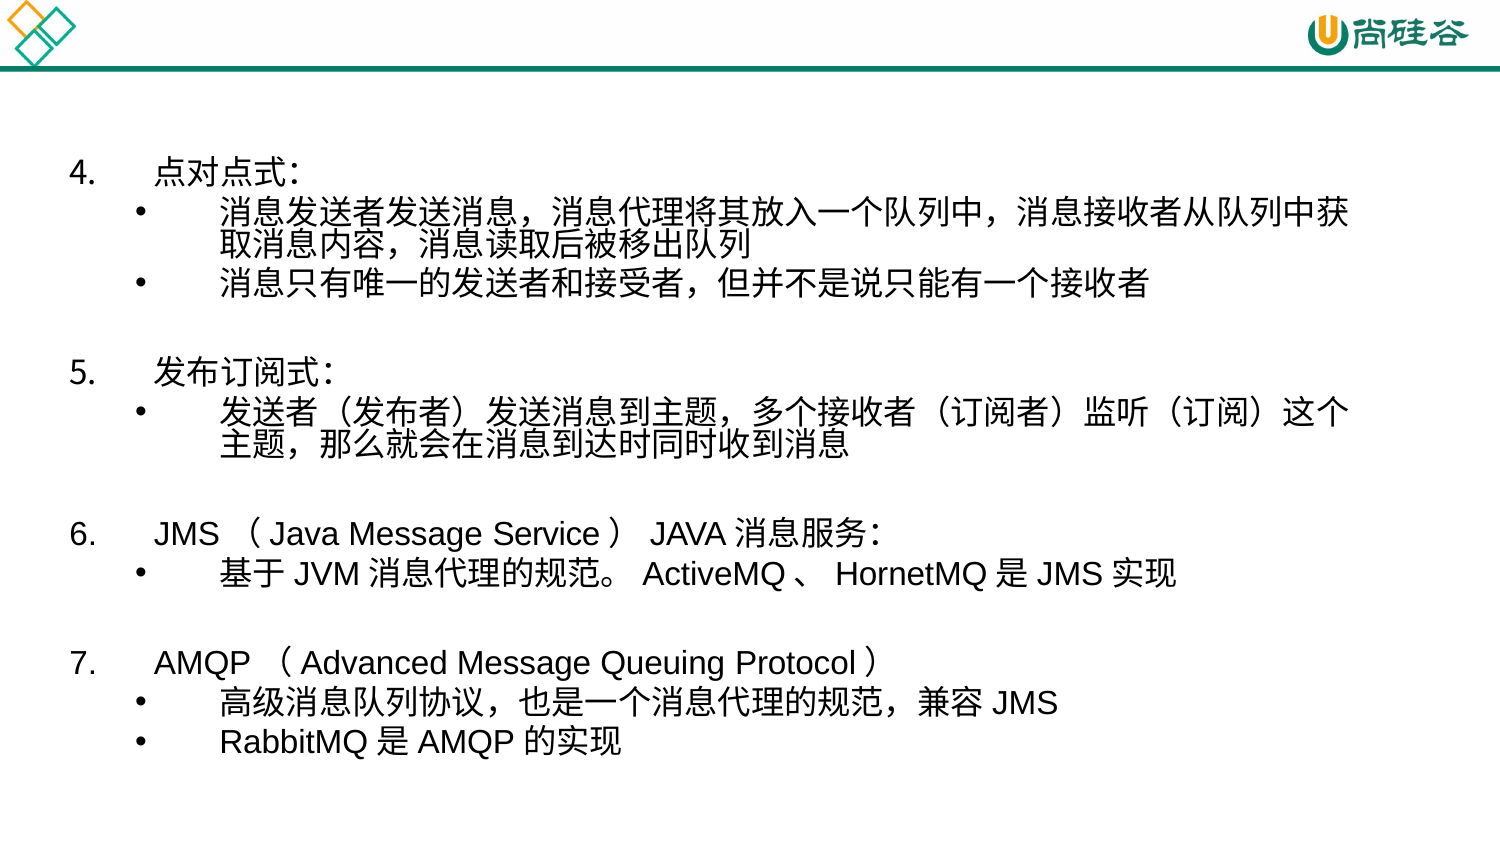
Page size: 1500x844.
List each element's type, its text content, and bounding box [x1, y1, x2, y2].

text_box 点对点式： 消息发送者发送消息，消息代理将其放入一个队列中，消息接收者从队列中获 取消息内容，消息读取后被移出队列 消息只有唯一的发送者和接受者，但并不是说只能有一个接收者 发布订阅式： 发送者（发布者）发送消息到主题，多个接收者（订阅者）监听（订阅）这个 主题，那么就会在消息到达时同时收到消息 JMS（Java Message Service）JAVA消息服务： 基于JVM消息代理的规范。ActiveMQ、HornetMQ是JMS实现 AMQP（Advanced Message Queuing Protocol） 高级消息队列协议，也是一个消息代理的规范，兼容JMS RabbitMQ是AMQP的实现 [67, 149, 1355, 761]
picture [0, 0, 1500, 72]
